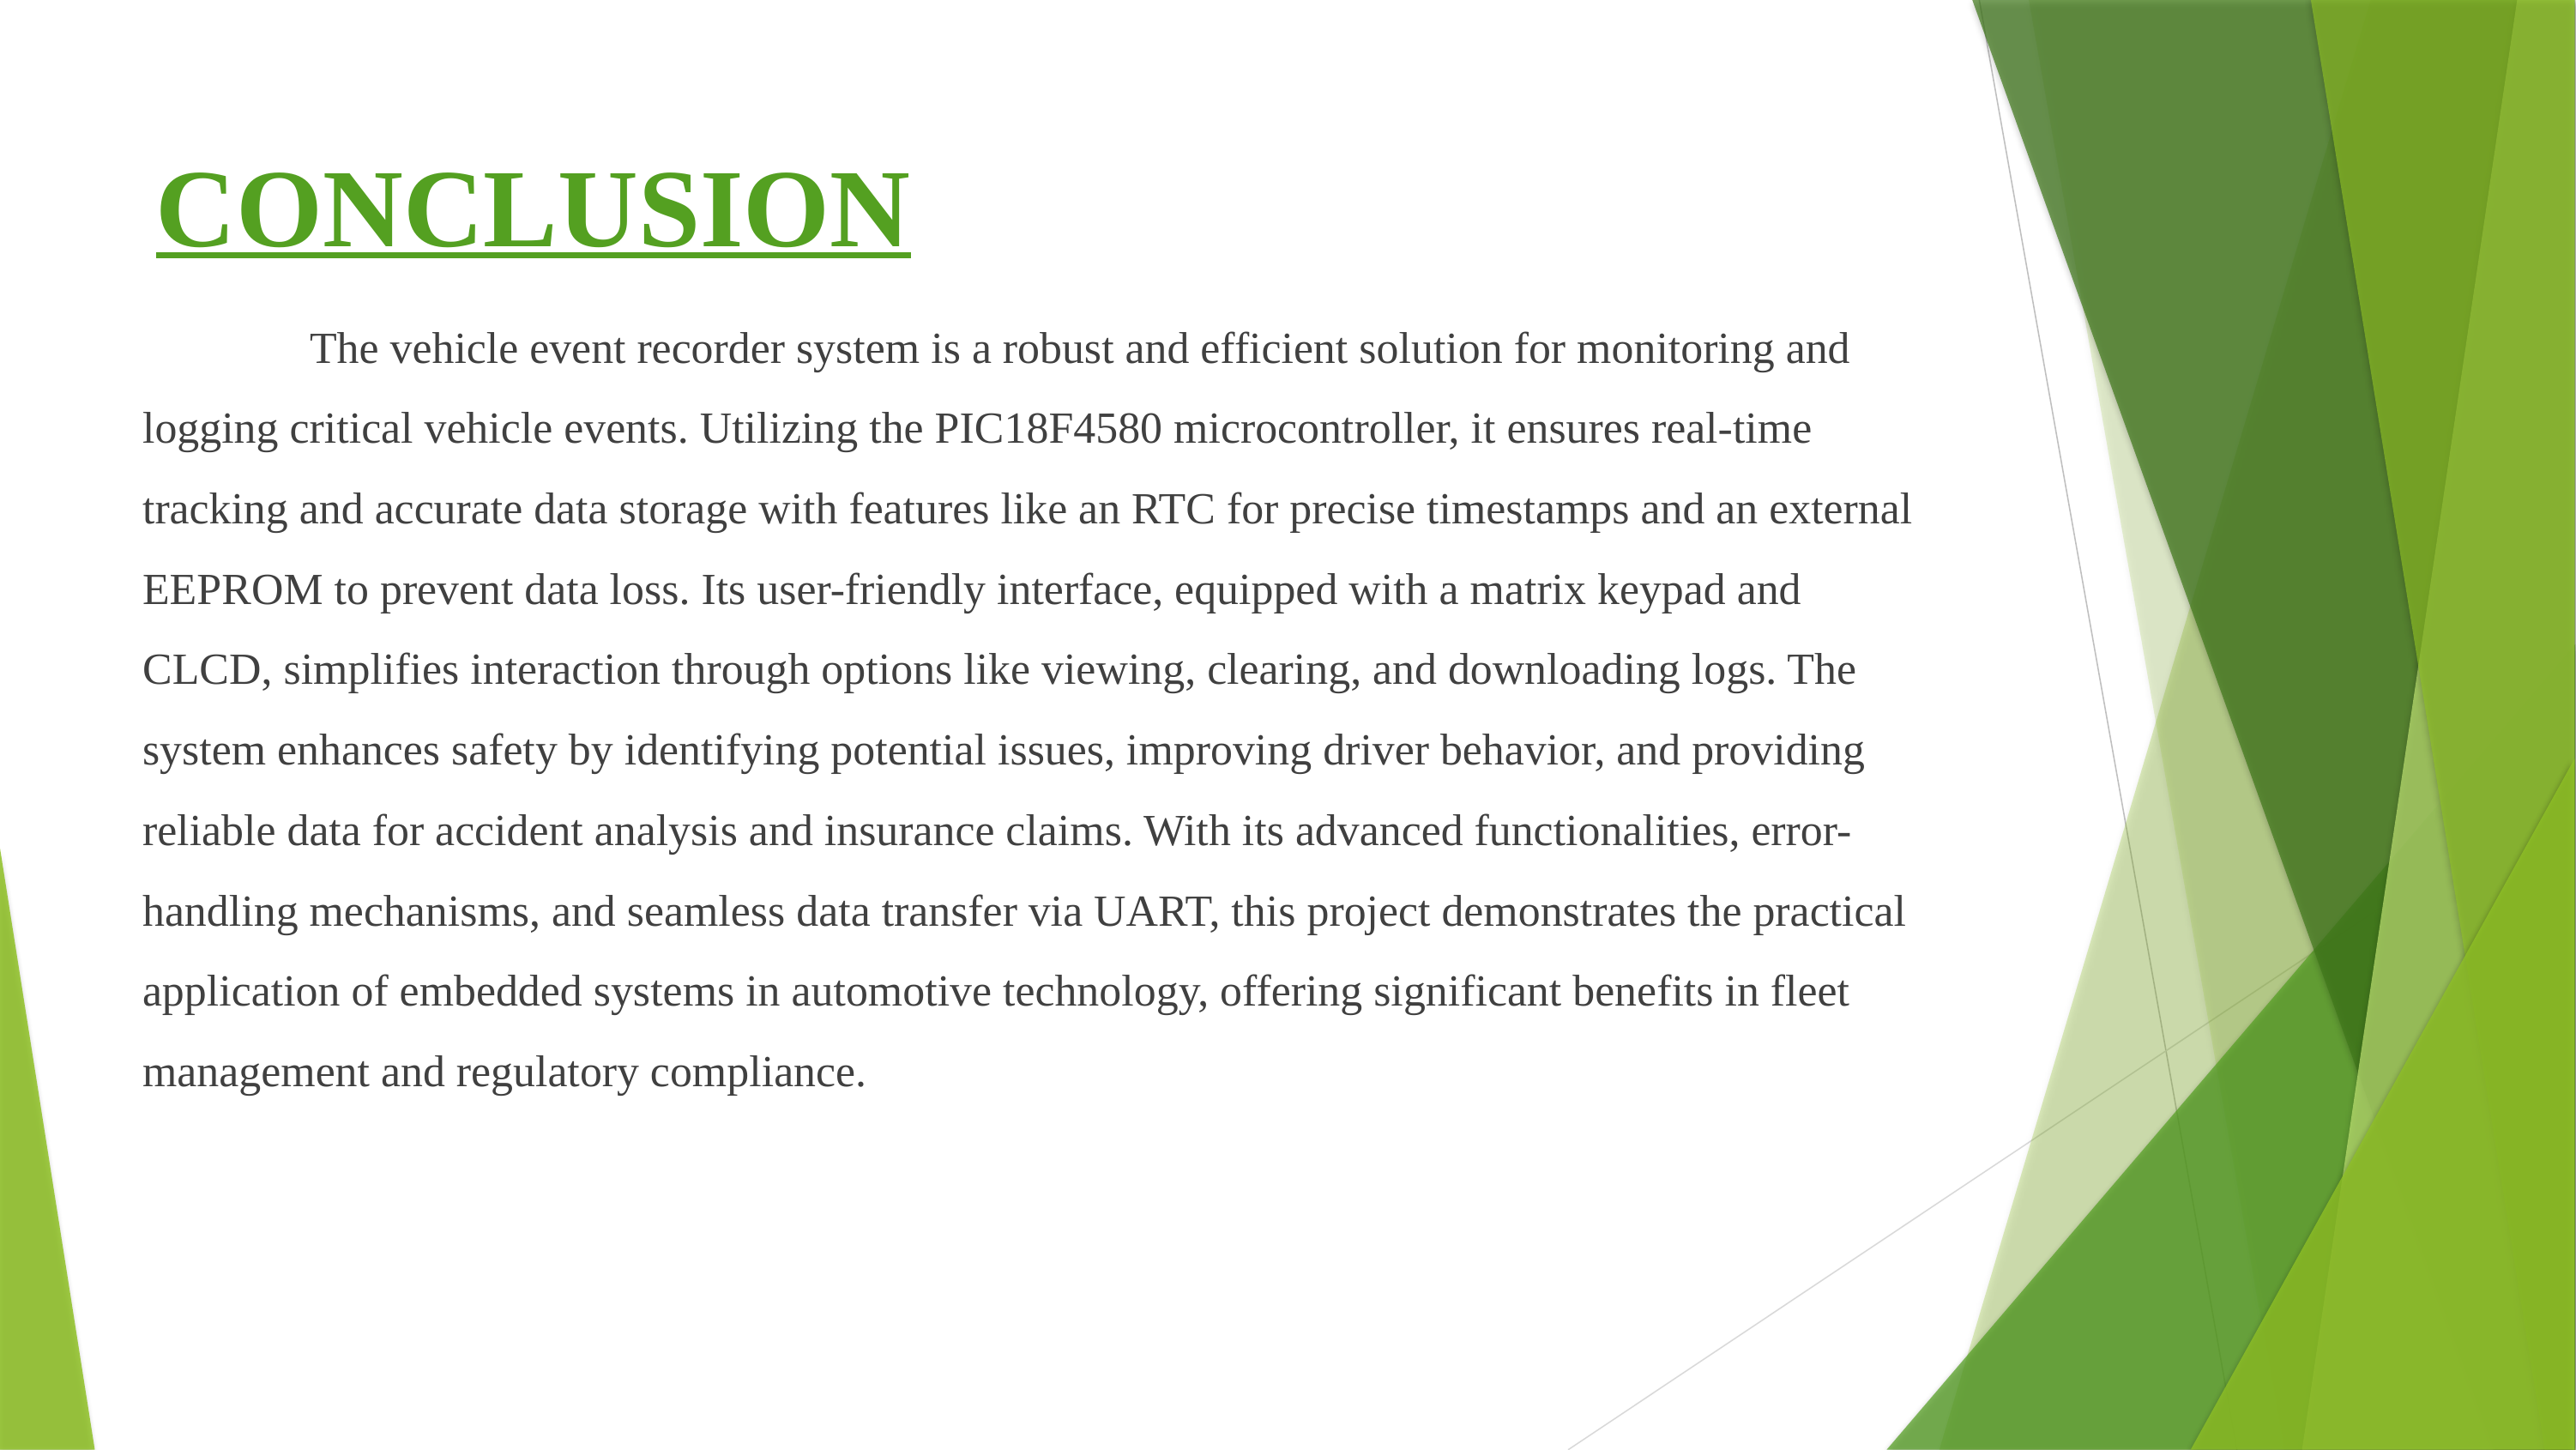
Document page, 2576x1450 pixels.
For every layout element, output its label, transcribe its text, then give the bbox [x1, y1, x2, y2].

title CONCLUSION [142, 129, 1959, 408]
list The vehicle event recorder system is a robust and efficient solution for monitoring and logging critical vehicle events. Utilizing the PIC18F4580 microcontroller, it ensures real-time tracking and accurate data storage with features like an RTC for precise timestamps and an external EEPROM to prevent data loss. Its user-friendly interface, equipped with a matrix keypad and CLCD, simplifies interaction through options like viewing, clearing, and downloading logs. The system enhances safety by identifying potential issues, improving driver behavior, and providing reliable data for accident analysis and insurance claims. With its advanced functionalities, error-handling mechanisms, and seamless data transfer via UART, this project demonstrates the practical application of embedded systems in automotive technology, offering significant benefits in fleet management and regulatory compliance. [130, 285, 1946, 1106]
